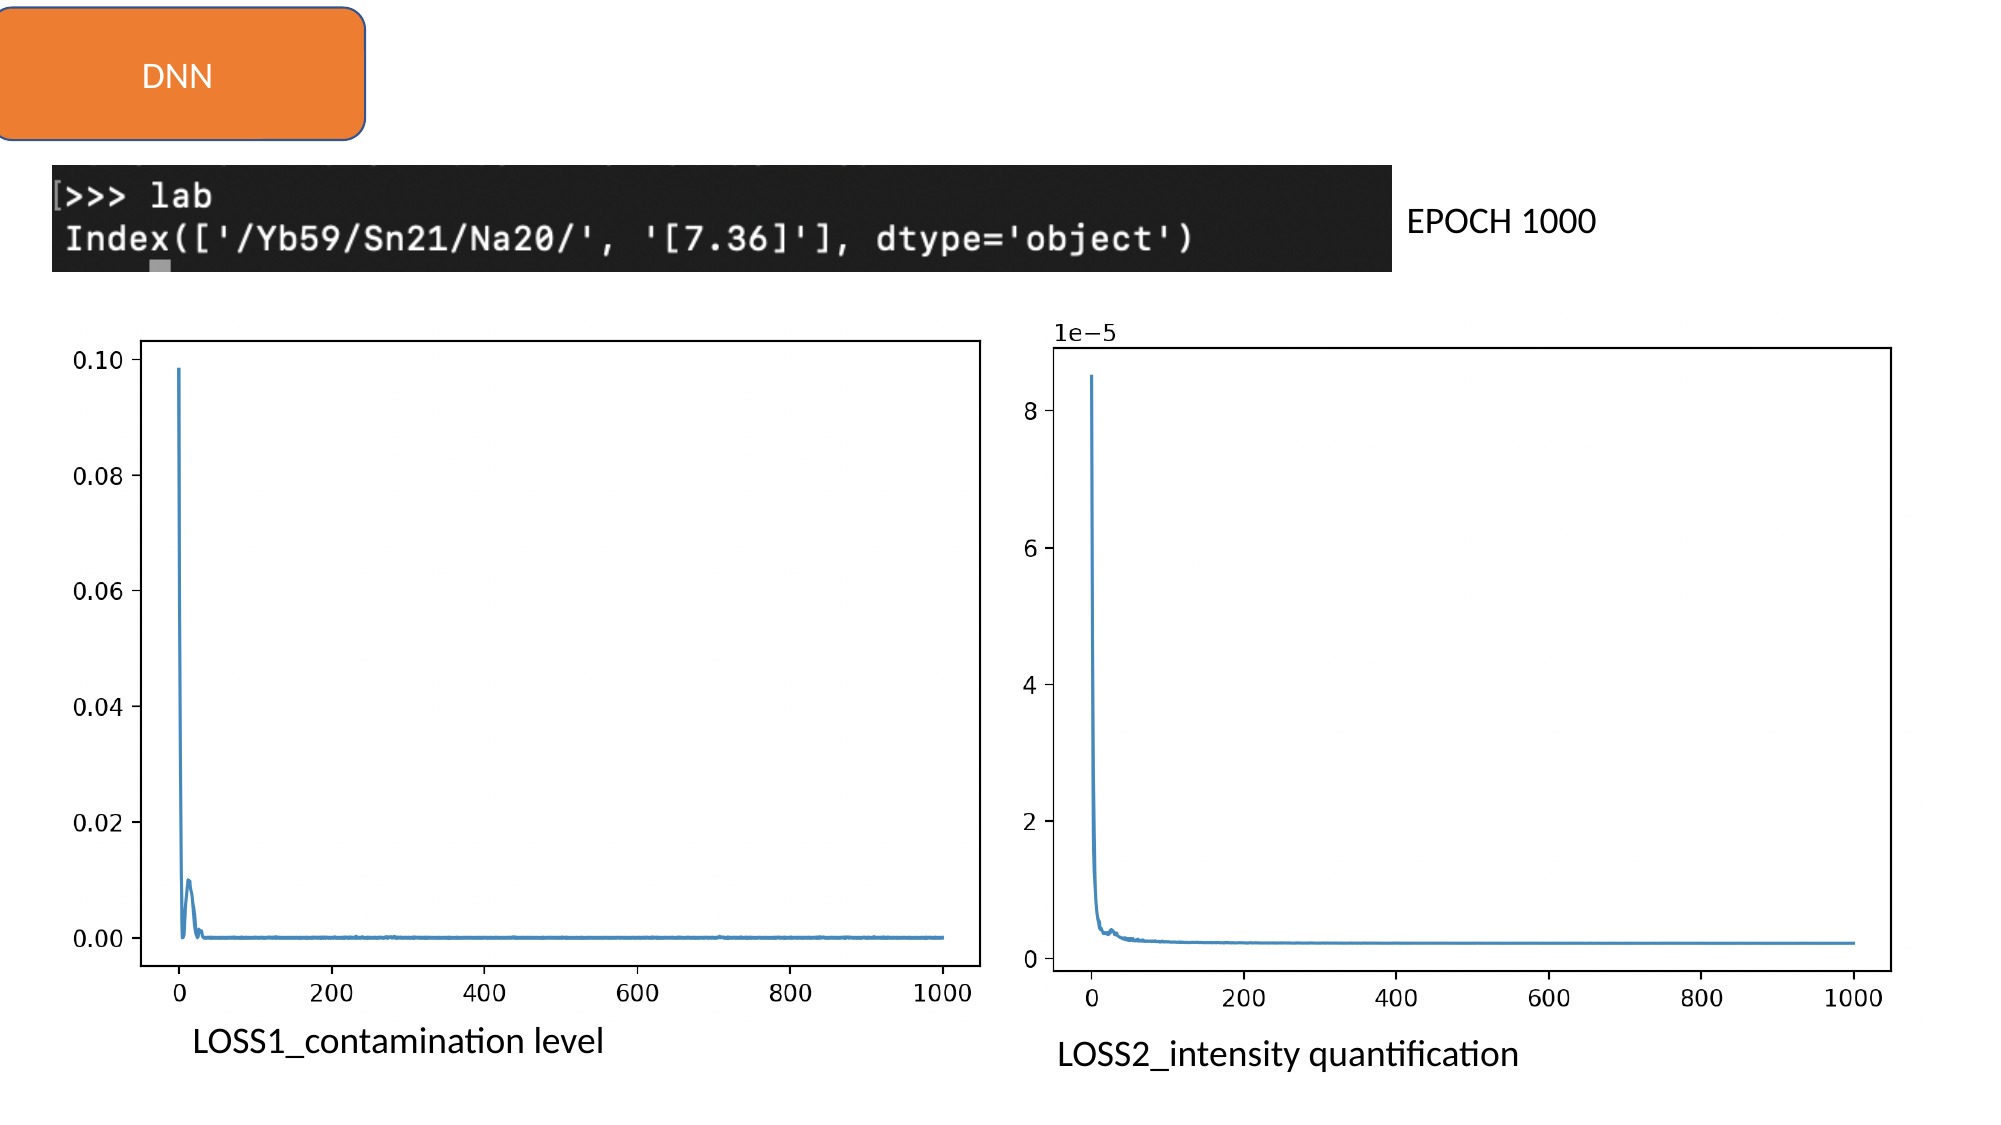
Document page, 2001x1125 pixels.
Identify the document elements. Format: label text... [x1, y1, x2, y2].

text_box LOSS1_contamination level [177, 1023, 877, 1068]
picture [52, 165, 1393, 272]
picture [49, 308, 1926, 1023]
text_box LOSS2_intensity quantification [1042, 1023, 1742, 1082]
text_box EPOCH 1000 [1393, 188, 1796, 248]
text_box DNN [0, 6, 367, 142]
